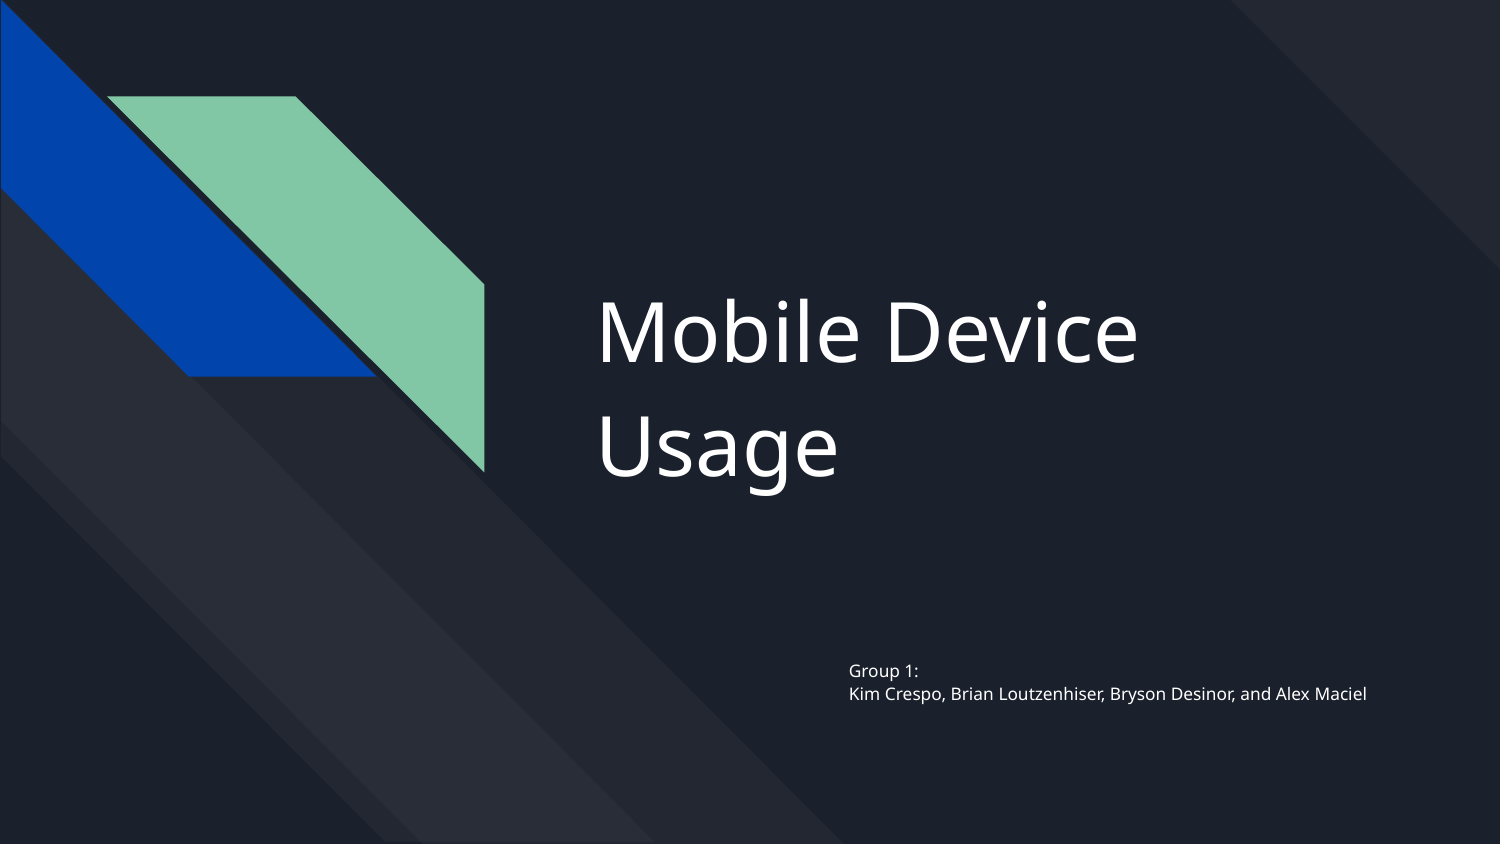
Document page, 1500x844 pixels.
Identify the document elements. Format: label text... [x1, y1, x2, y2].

subtitle Group 1: Kim Crespo, Brian Loutzenhiser, Bryson Desinor, and Alex Maciel [833, 643, 1404, 727]
title Mobile Device Usage [580, 258, 1404, 518]
